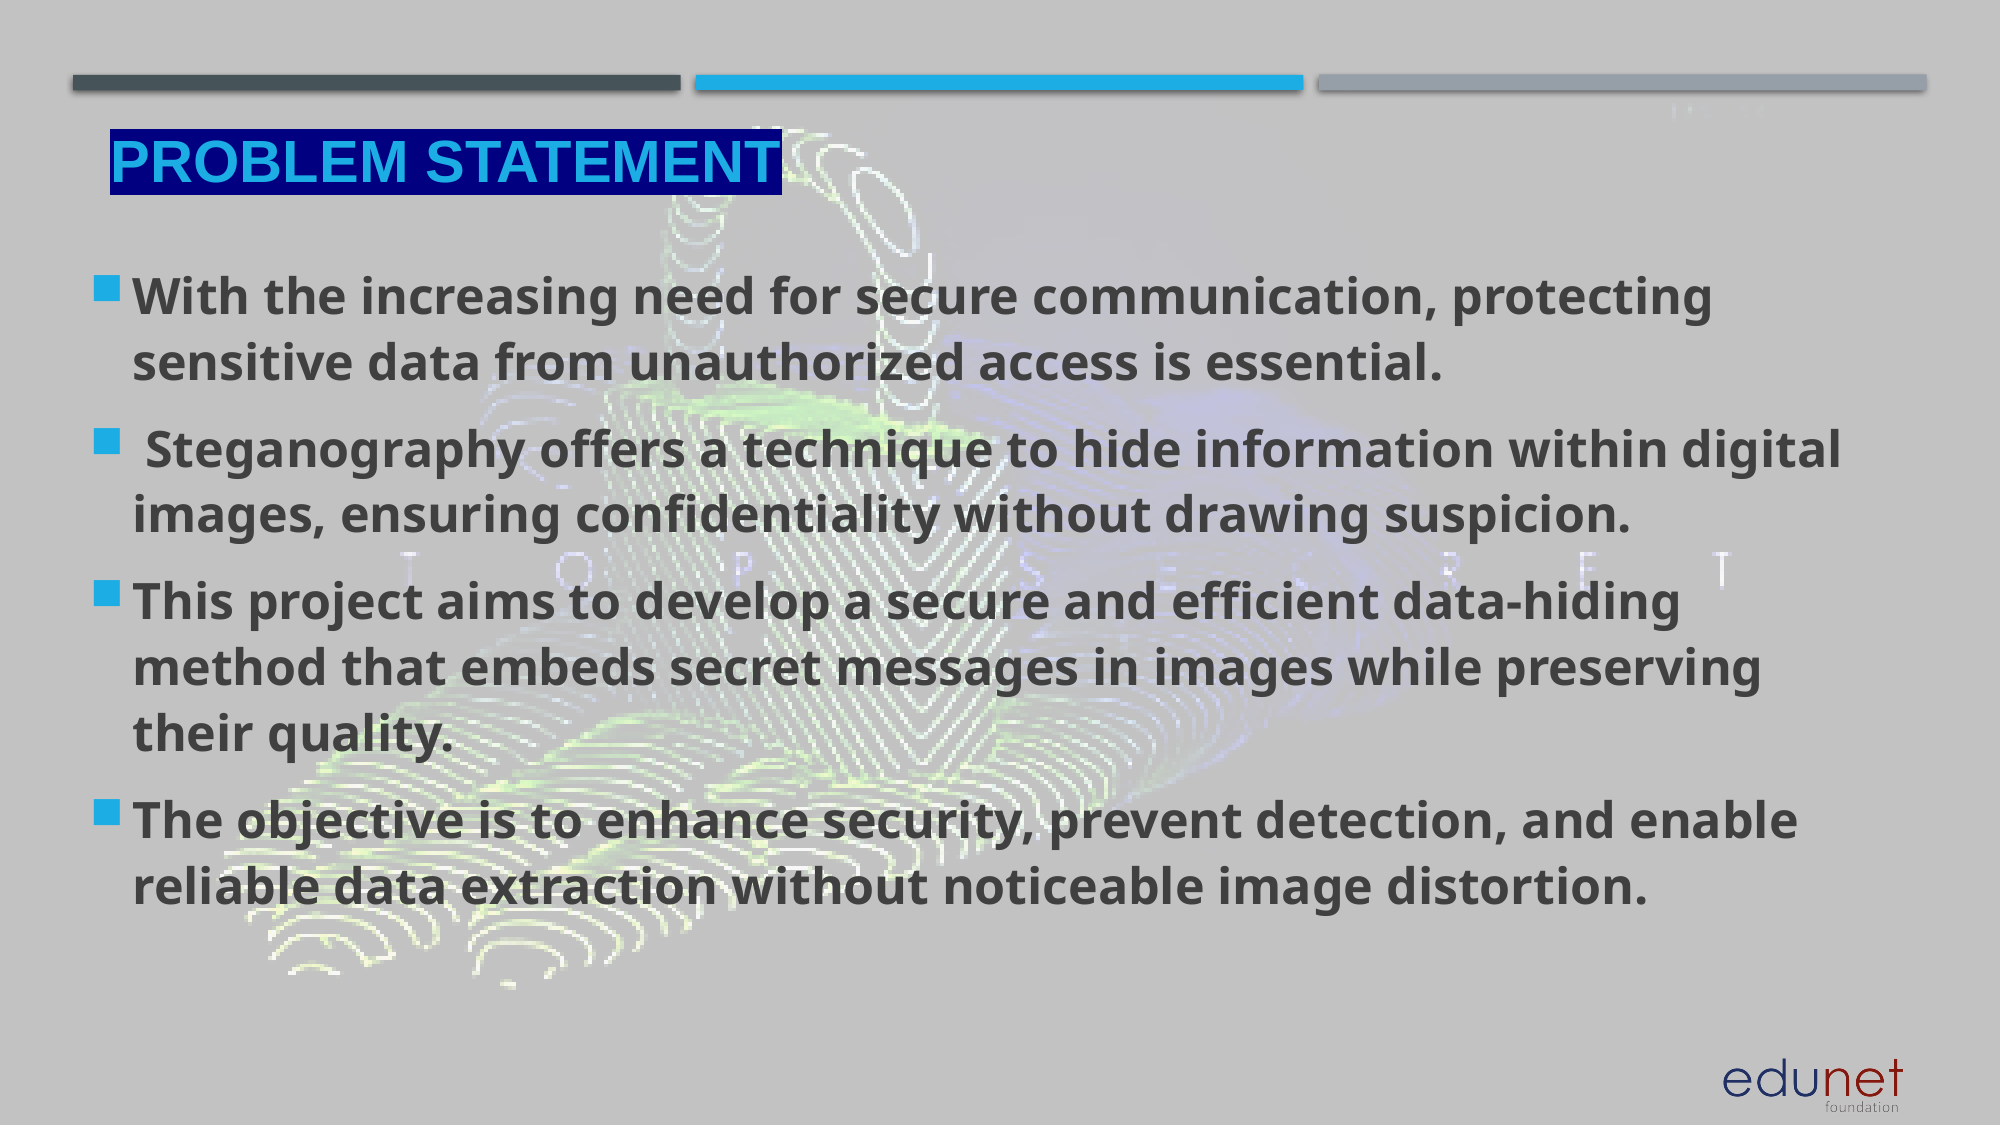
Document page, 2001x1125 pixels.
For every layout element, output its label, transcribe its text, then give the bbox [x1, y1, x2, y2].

title Problem Statement [95, 115, 1905, 203]
list With the increasing need for secure communication, protecting sensitive data from unauthorized access is essential. Steganography offers a technique to hide information within digital images, ensuring confidentiality without drawing suspicion. This project aims to develop a secure and efficient data-hiding method that embeds secret messages in images while preserving their quality. The objective is to enhance security, prevent detection, and enable reliable data extraction without noticeable image distortion. [74, 203, 1884, 970]
picture [1719, 1056, 1905, 1116]
